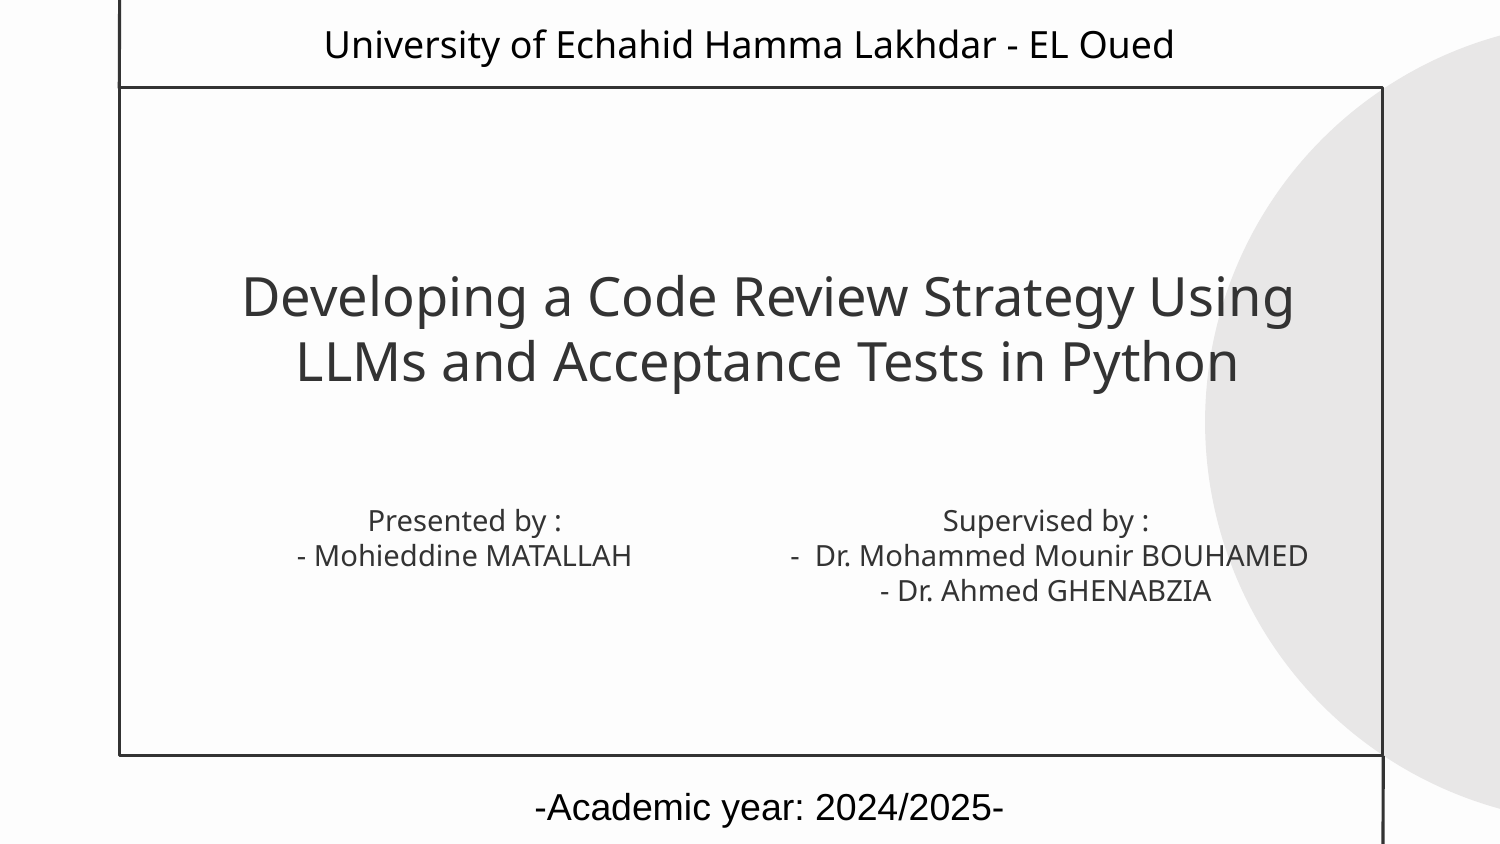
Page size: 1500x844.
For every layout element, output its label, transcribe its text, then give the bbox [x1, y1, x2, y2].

text_box Supervised by : - Dr. Mohammed Mounir BOUHAMED - Dr. Ahmed GHENABZIA [750, 487, 1350, 566]
title Developing a Code Review Strategy Using LLMs and Acceptance Tests in Python [187, 179, 1350, 408]
text_box University of Echahid Hamma Lakhdar - EL Oued [112, 13, 1388, 113]
text_box -Academic year: 2024/2025- [498, 775, 1050, 832]
subtitle Presented by : - Mohieddine MATALLAH [150, 487, 750, 566]
